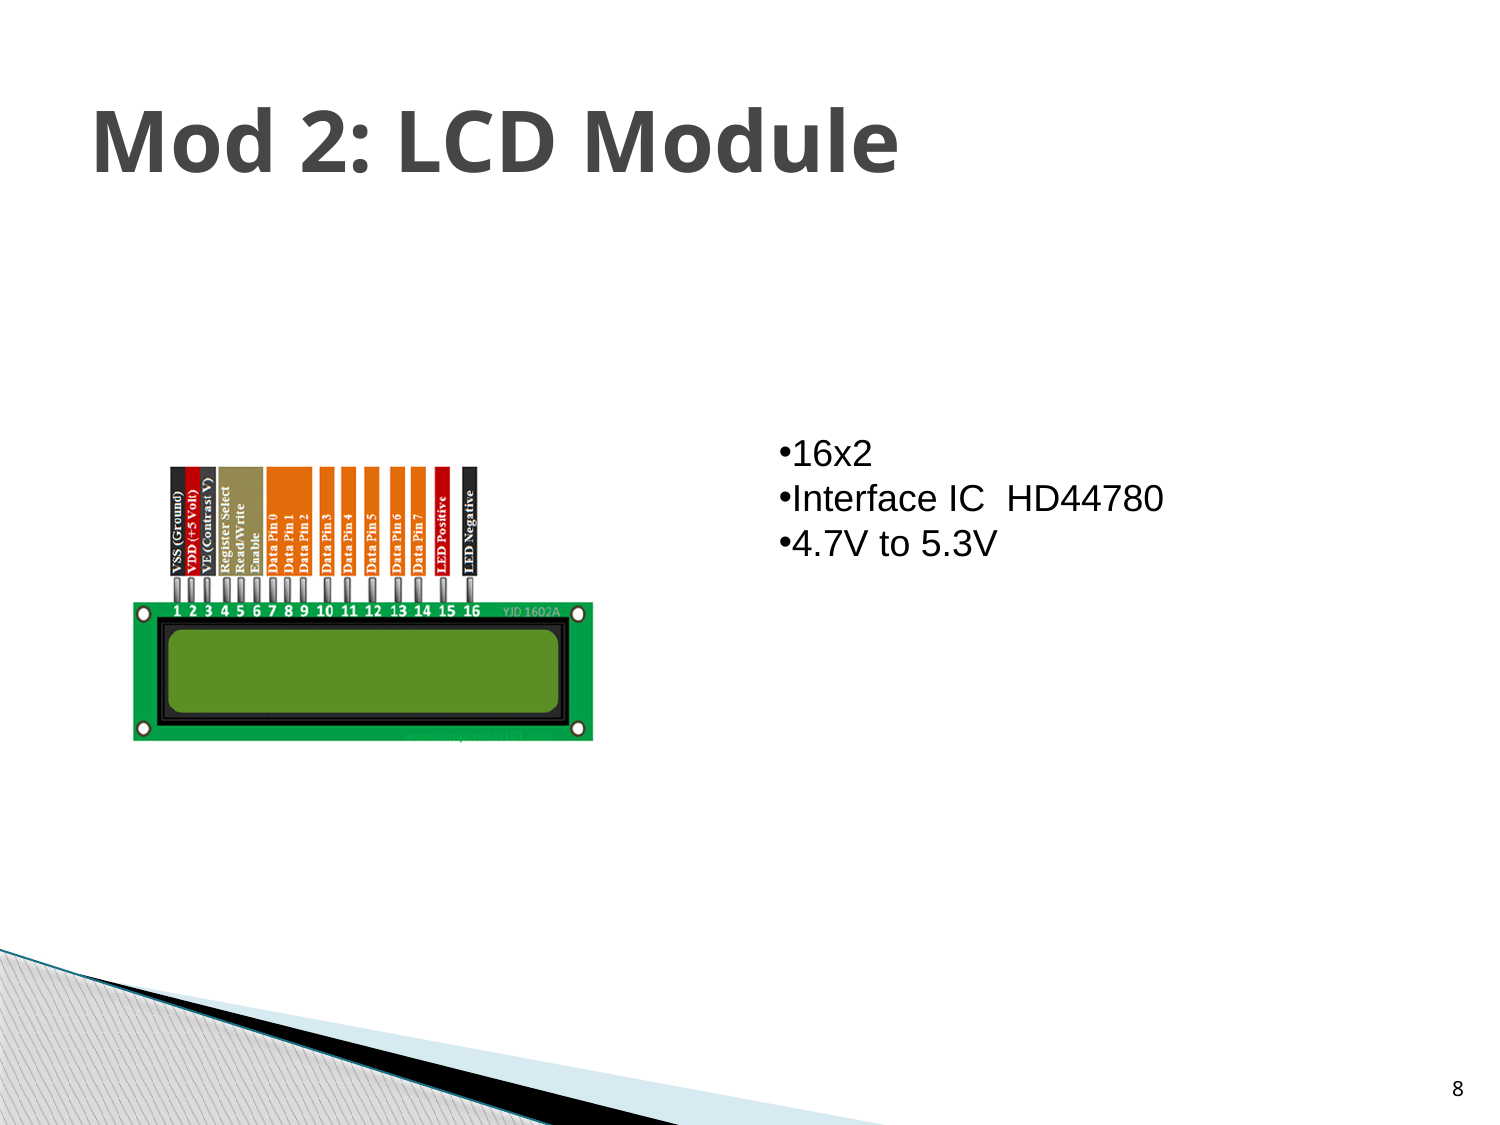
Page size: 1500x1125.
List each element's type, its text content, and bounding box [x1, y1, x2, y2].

text_box 16x2 Interface IC HD44780 4.7V to 5.3V [763, 421, 1180, 572]
picture [128, 456, 598, 751]
title Mod 2: LCD Module [75, 45, 1425, 233]
slide_number 8 [1418, 1051, 1479, 1112]
